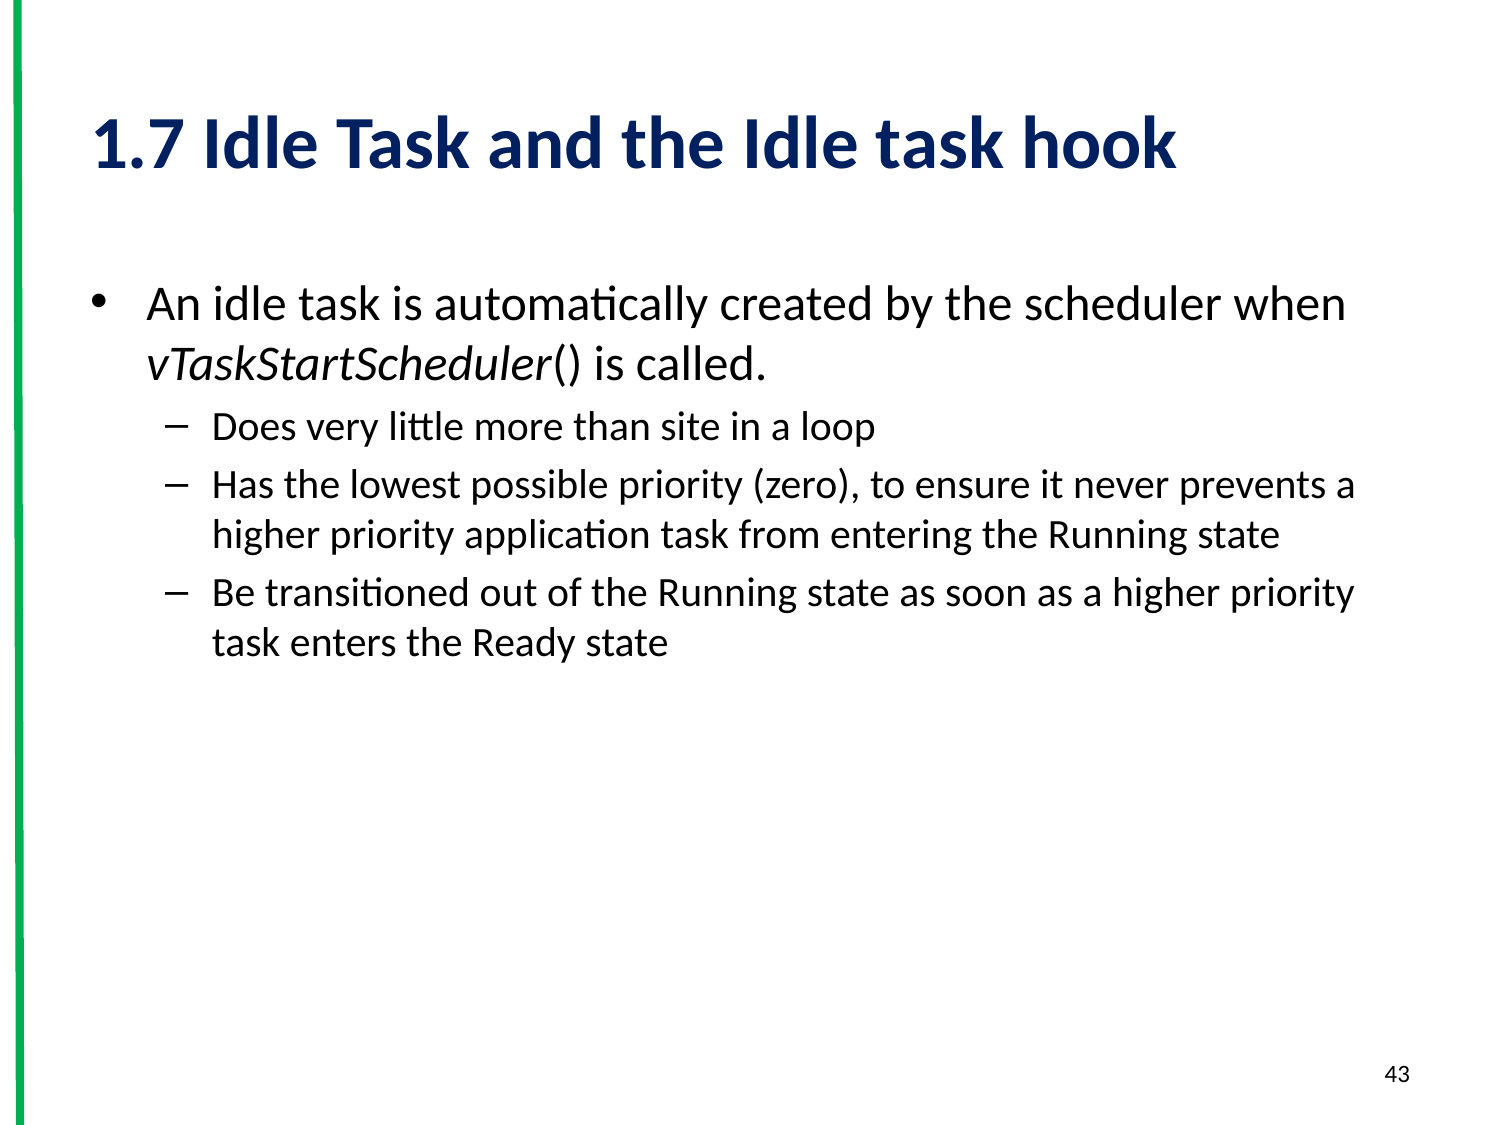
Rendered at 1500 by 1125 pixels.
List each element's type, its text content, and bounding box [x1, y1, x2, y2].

list An idle task is automatically created by the scheduler when vTaskStartScheduler() is called. Does very little more than site in a loop Has the lowest possible priority (zero), to ensure it never prevents a higher priority application task from entering the Running state Be transitioned out of the Running state as soon as a higher priority task enters the Ready state [75, 262, 1425, 1005]
slide_number 43 [1074, 1042, 1425, 1103]
title 1.7 Idle Task and the Idle task hook [75, 45, 1425, 233]
